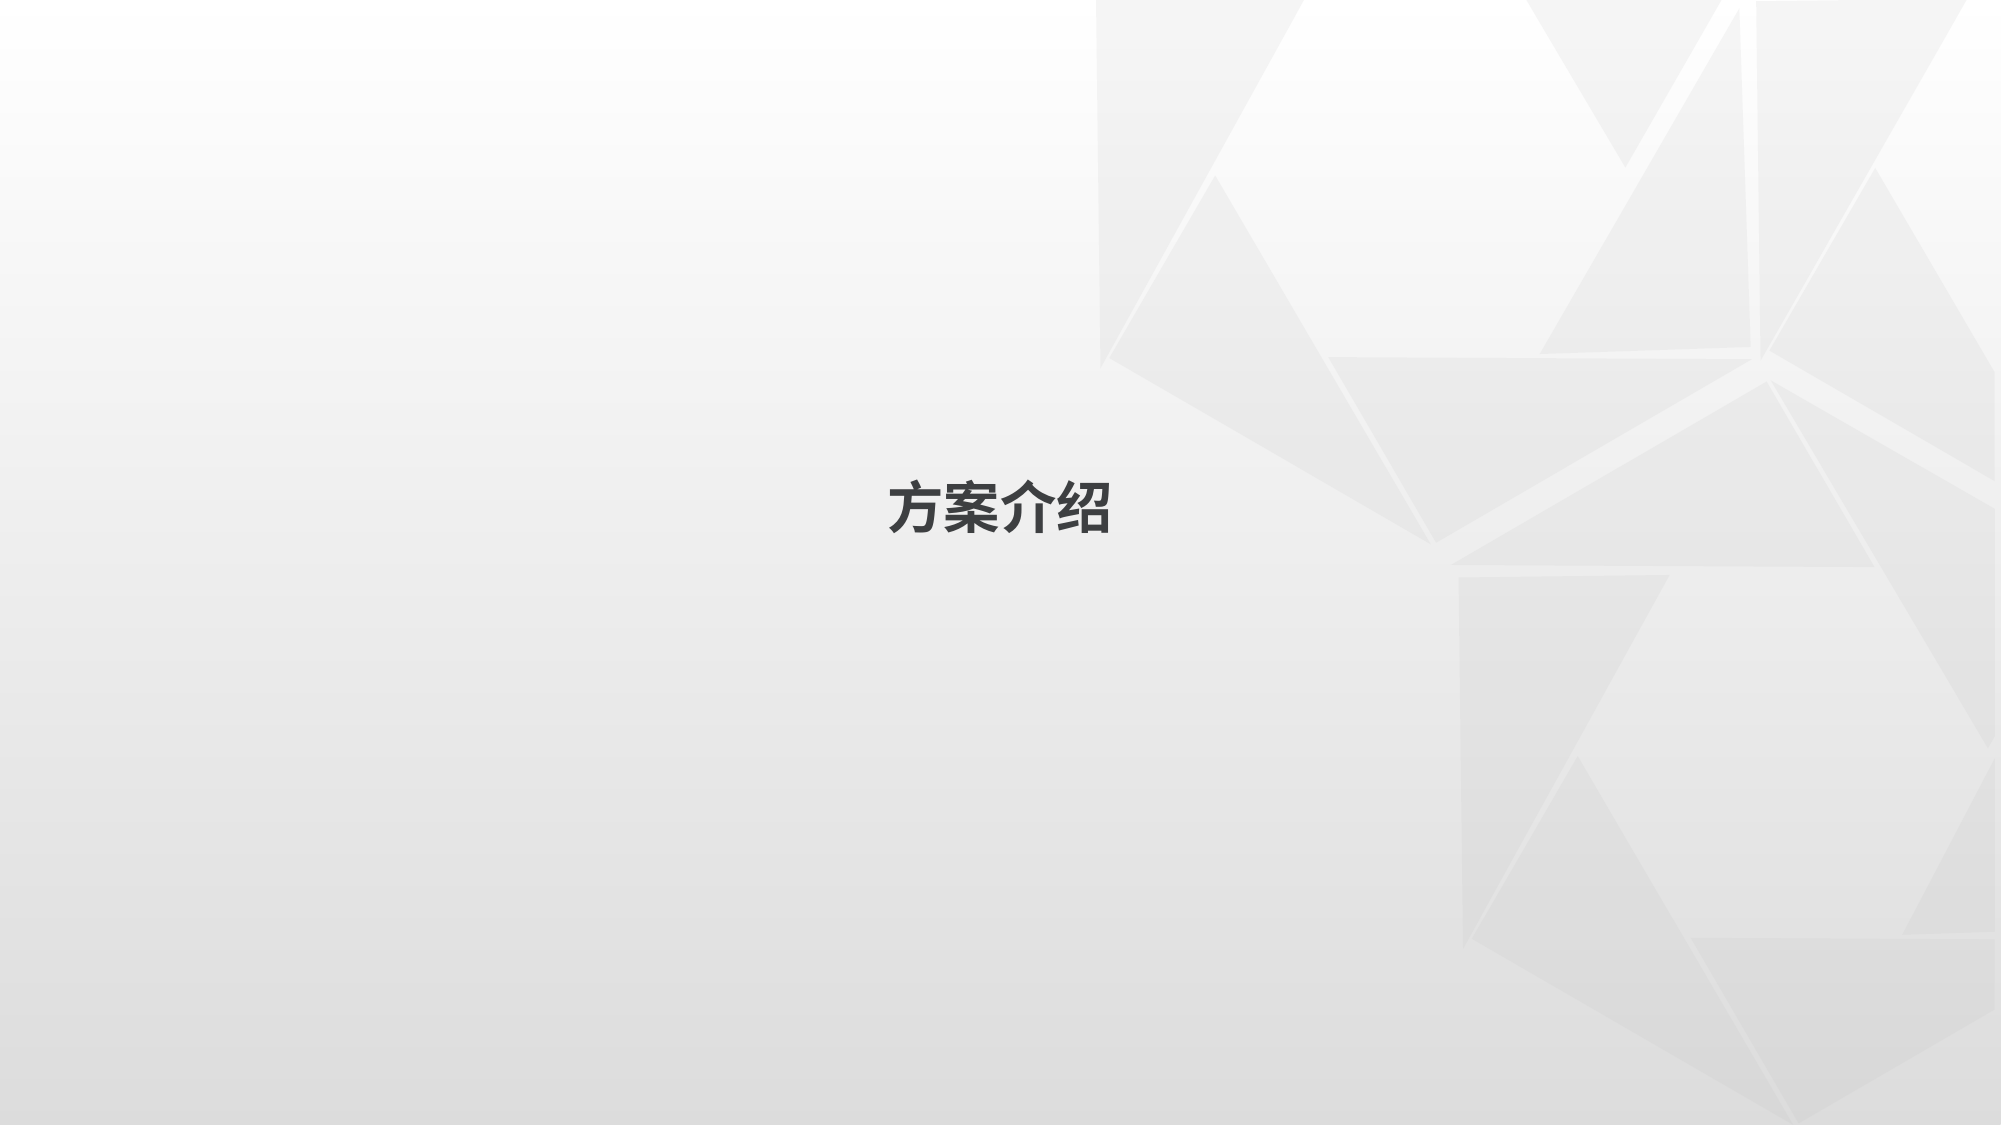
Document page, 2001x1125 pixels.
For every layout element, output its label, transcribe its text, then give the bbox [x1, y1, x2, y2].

title 方案介绍 [344, 345, 1656, 549]
